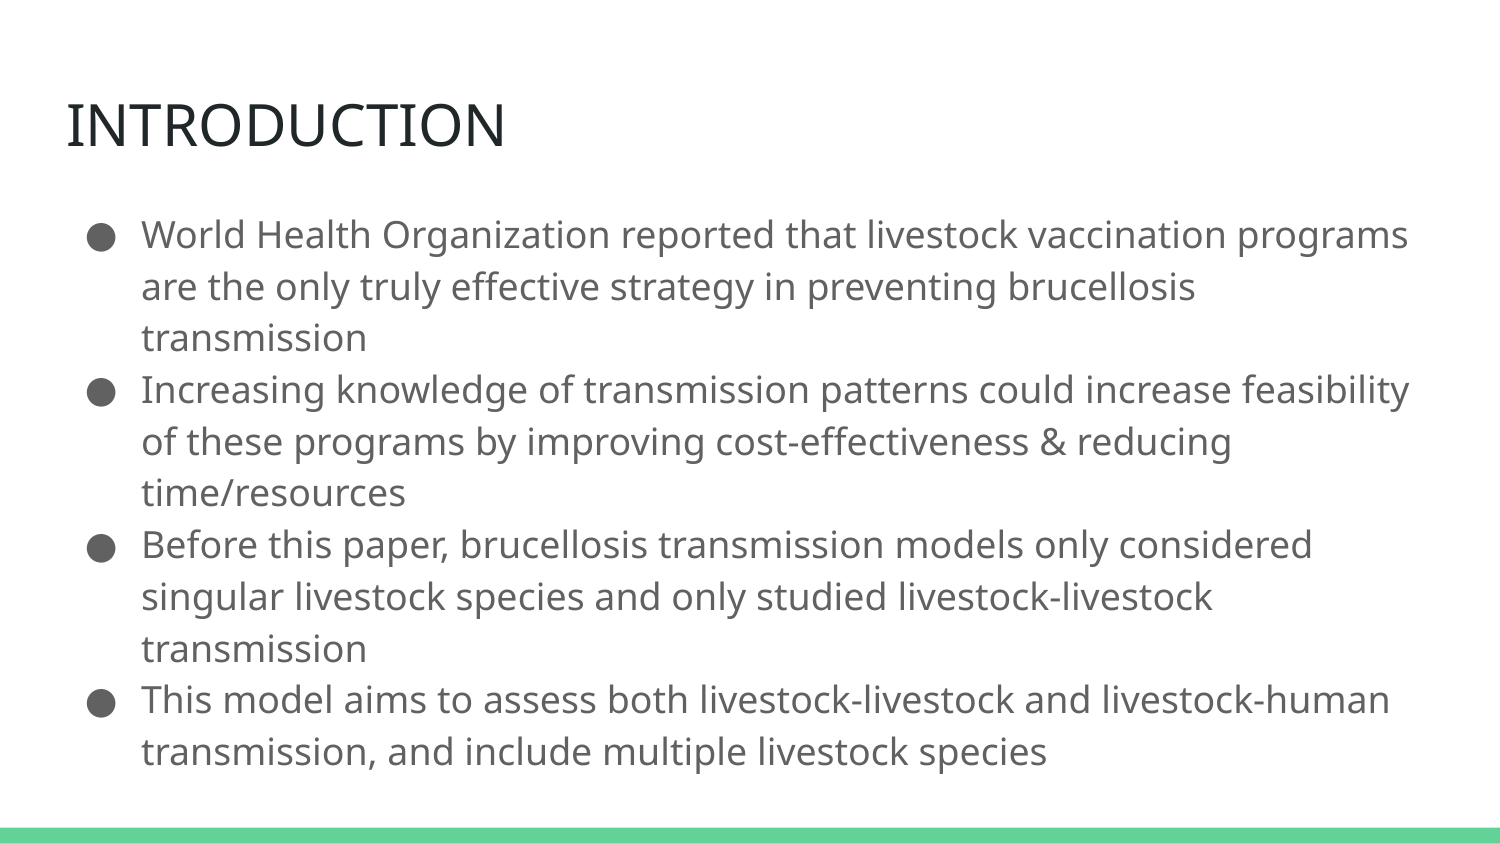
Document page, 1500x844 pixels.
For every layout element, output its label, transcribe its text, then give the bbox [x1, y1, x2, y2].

title INTRODUCTION [51, 72, 1449, 167]
list World Health Organization reported that livestock vaccination programs are the only truly effective strategy in preventing brucellosis transmission Increasing knowledge of transmission patterns could increase feasibility of these programs by improving cost-effectiveness & reducing time/resources Before this paper, brucellosis transmission models only considered singular livestock species and only studied livestock-livestock transmission This model aims to assess both livestock-livestock and livestock-human transmission, and include multiple livestock species [51, 189, 1449, 750]
